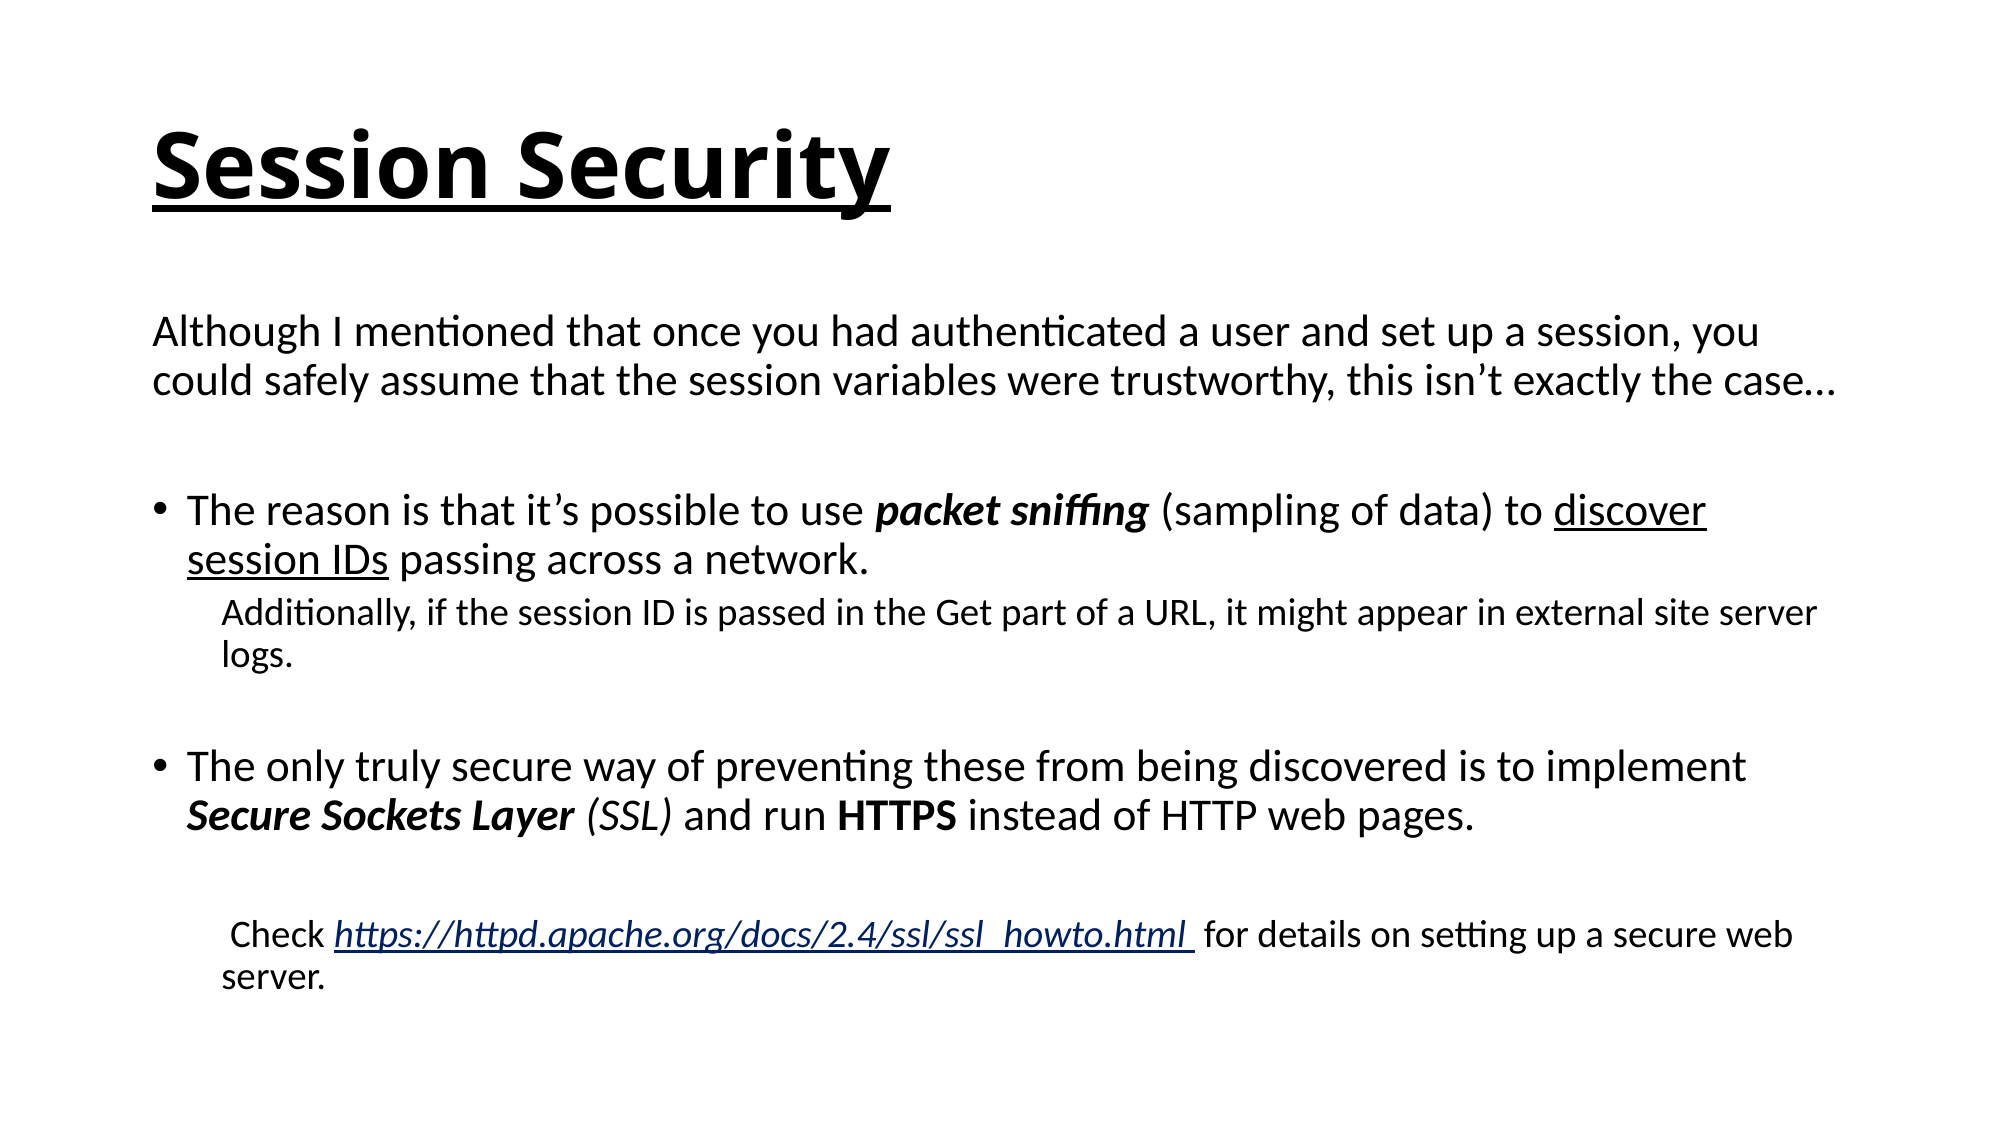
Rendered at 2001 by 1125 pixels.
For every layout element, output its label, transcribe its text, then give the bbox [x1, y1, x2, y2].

list Although I mentioned that once you had authenticated a user and set up a session, you could safely assume that the session variables were trustworthy, this isn’t exactly the case… The reason is that it’s possible to use packet sniffing (sampling of data) to discover session IDs passing across a network. Additionally, if the session ID is passed in the Get part of a URL, it might appear in external site server logs. The only truly secure way of preventing these from being discovered is to implement Secure Sockets Layer (SSL) and run HTTPS instead of HTTP web pages. Check https://httpd.apache.org/docs/2.4/ssl/ssl_howto.html for details on setting up a secure web server. [137, 299, 1863, 1014]
title Session Security [137, 59, 1863, 278]
